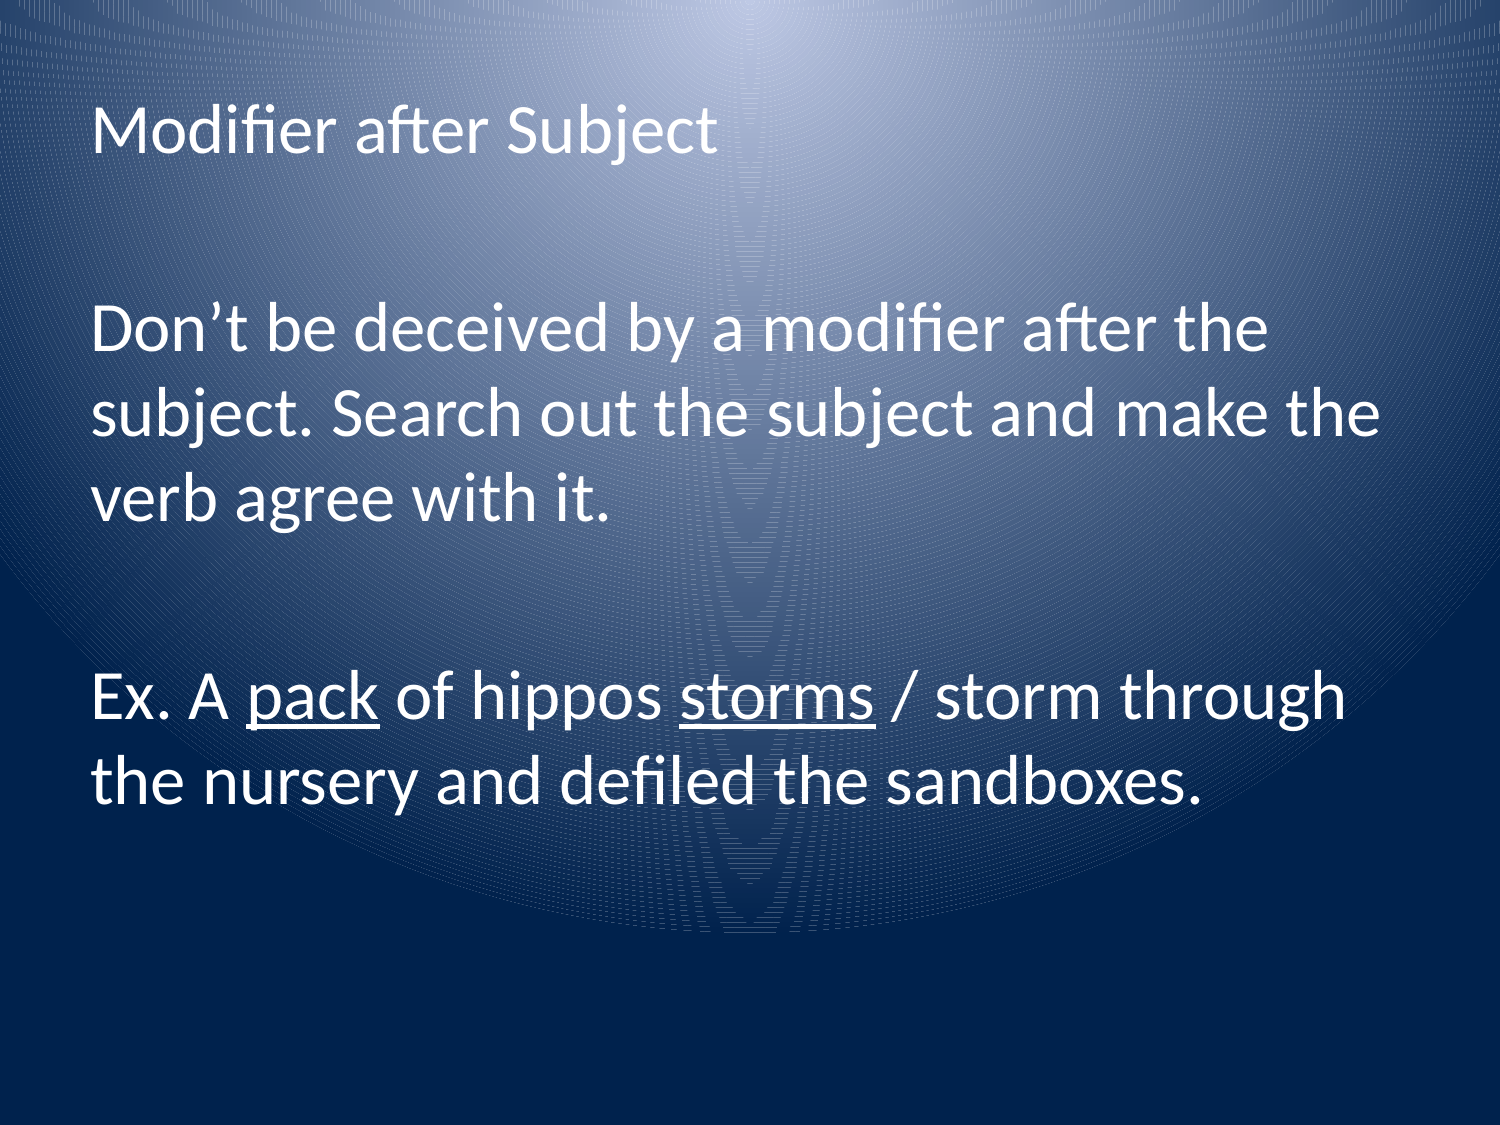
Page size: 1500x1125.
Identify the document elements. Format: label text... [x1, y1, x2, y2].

list Modifier after Subject Don’t be deceived by a modifier after the subject. Search out the subject and make the verb agree with it. Ex. A pack of hippos storms / storm through the nursery and defiled the sandboxes. [75, 75, 1425, 1043]
